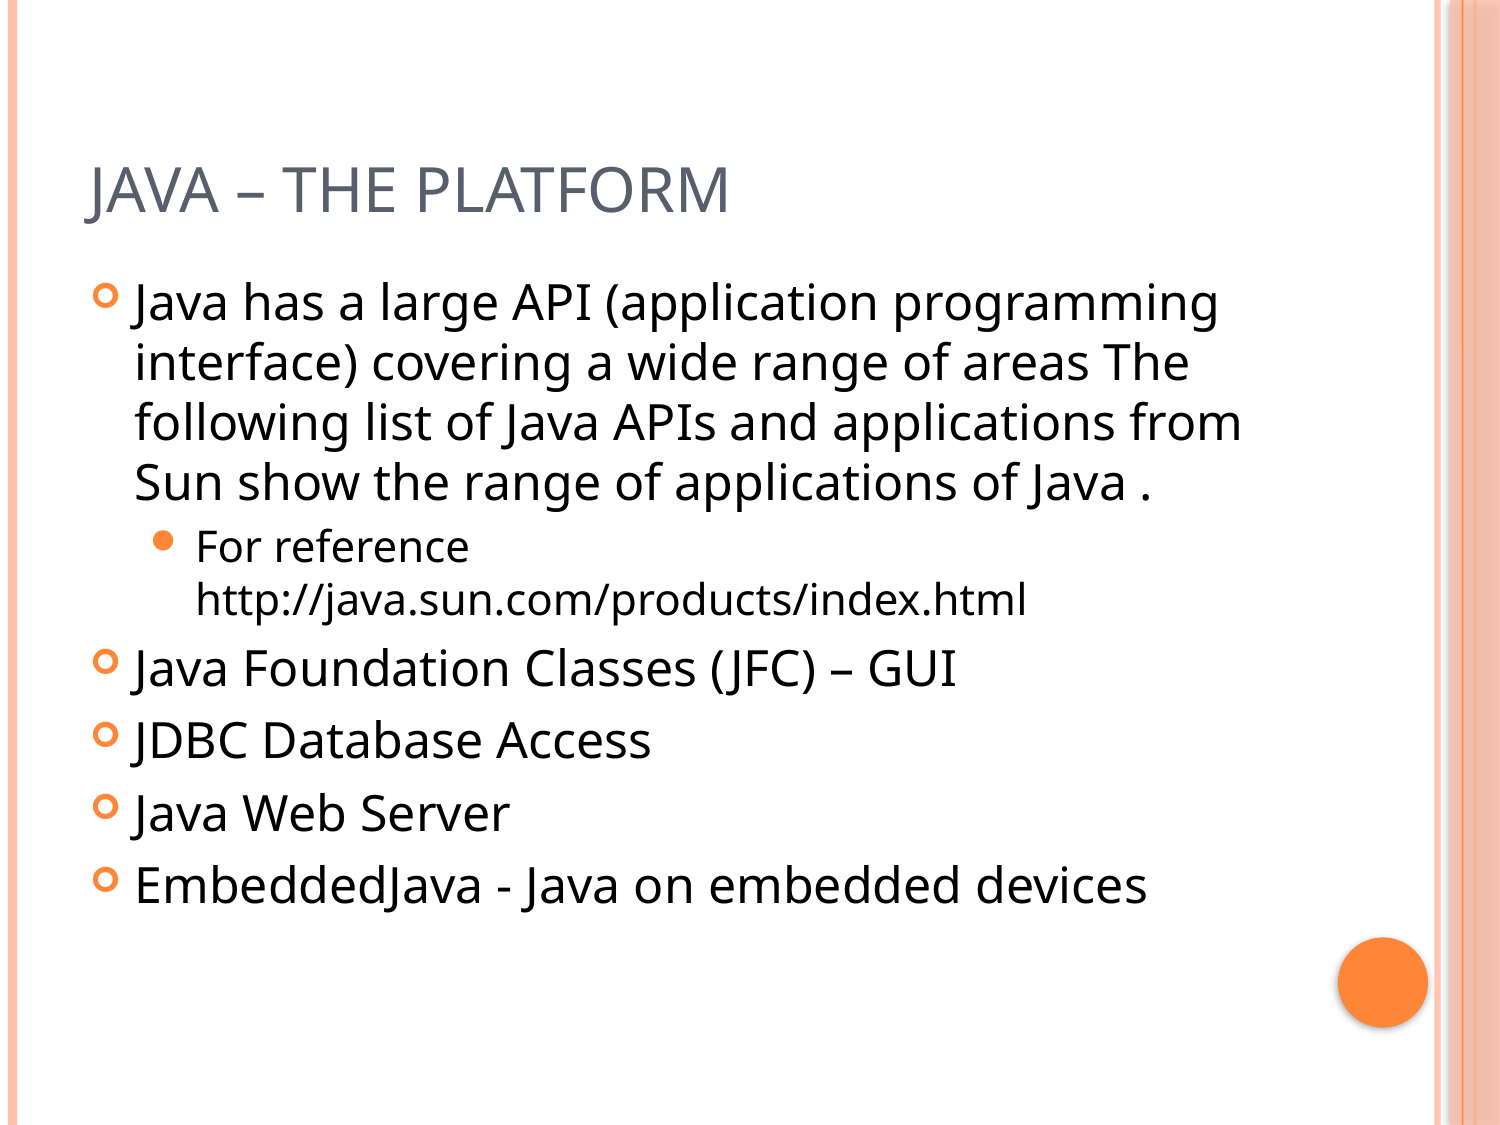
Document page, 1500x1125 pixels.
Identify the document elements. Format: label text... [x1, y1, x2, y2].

list Java has a large API (application programming interface) covering a wide range of areas The following list of Java APIs and applications from Sun show the range of applications of Java . For reference http://java.sun.com/products/index.html Java Foundation Classes (JFC) – GUI JDBC Database Access Java Web Server EmbeddedJava - Java on embedded devices [75, 262, 1300, 1062]
title Java – The Platform [75, 45, 1300, 233]
